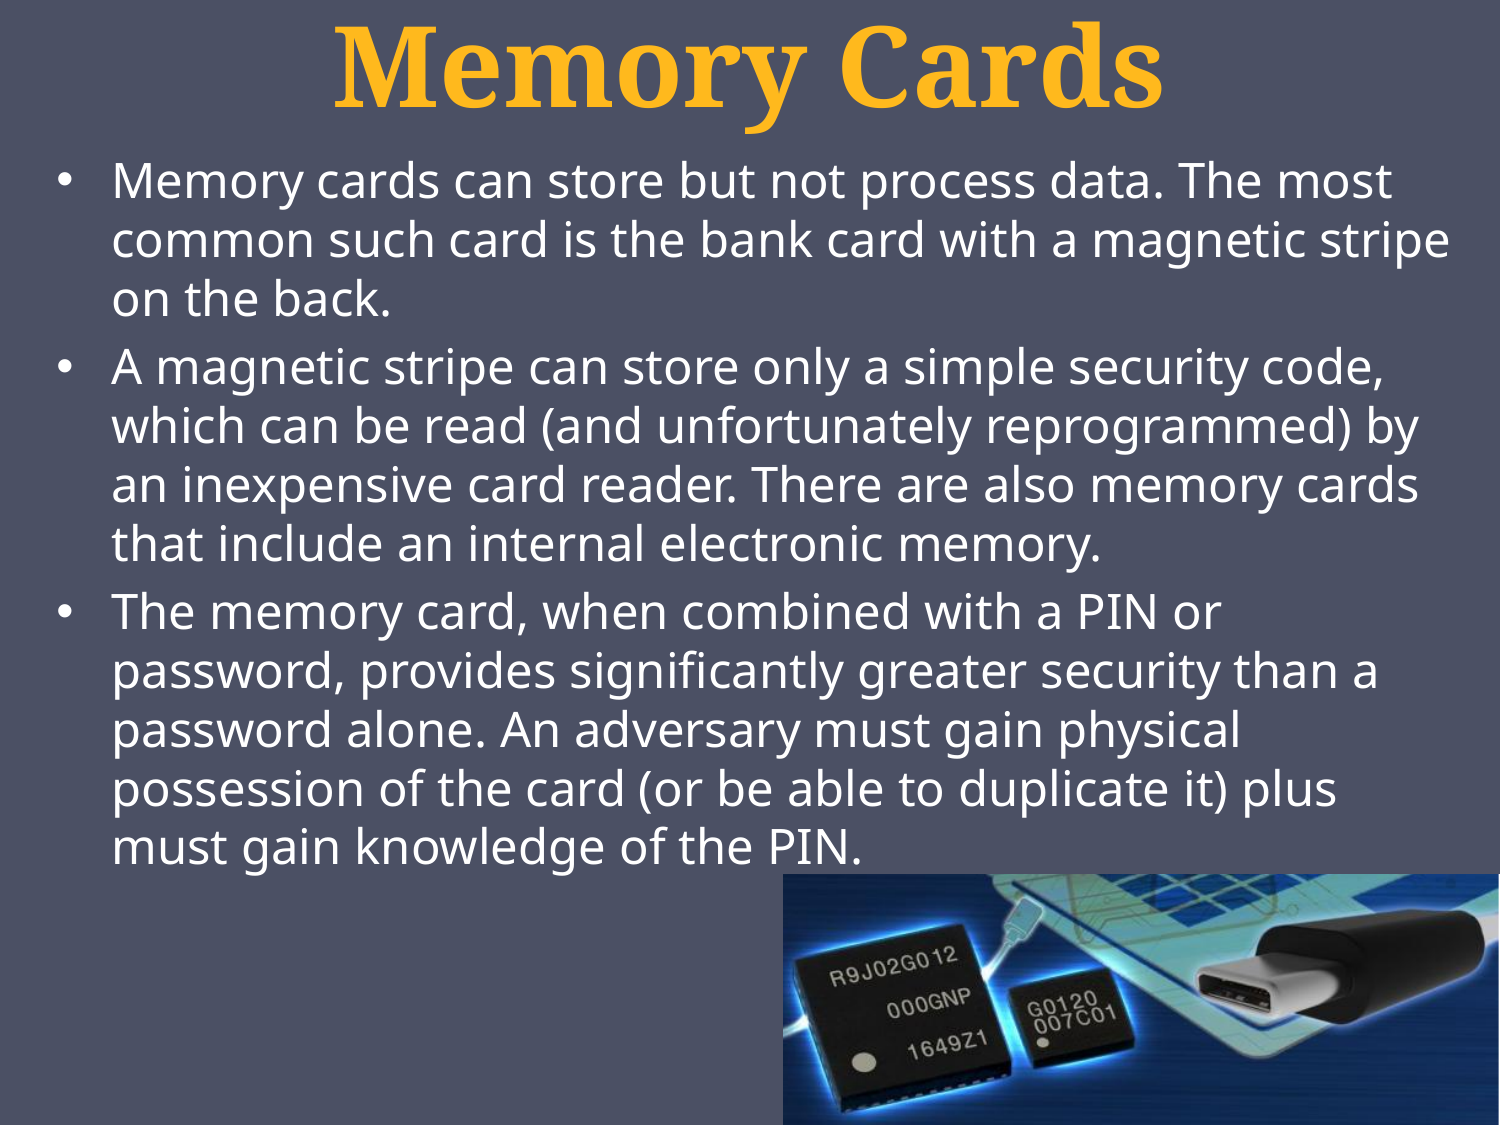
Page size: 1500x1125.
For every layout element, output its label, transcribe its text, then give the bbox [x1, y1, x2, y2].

picture [783, 874, 1500, 1125]
title Memory Cards [75, 0, 1425, 138]
list Memory cards can store but not process data. The most common such card is the bank card with a magnetic stripe on the back. A magnetic stripe can store only a simple security code, which can be read (and unfortunately reprogrammed) by an inexpensive card reader. There are also memory cards that include an internal electronic memory. The memory card, when combined with a PIN or password, provides significantly greater security than a password alone. An adversary must gain physical possession of the card (or be able to duplicate it) plus must gain knowledge of the PIN. [41, 141, 1483, 885]
